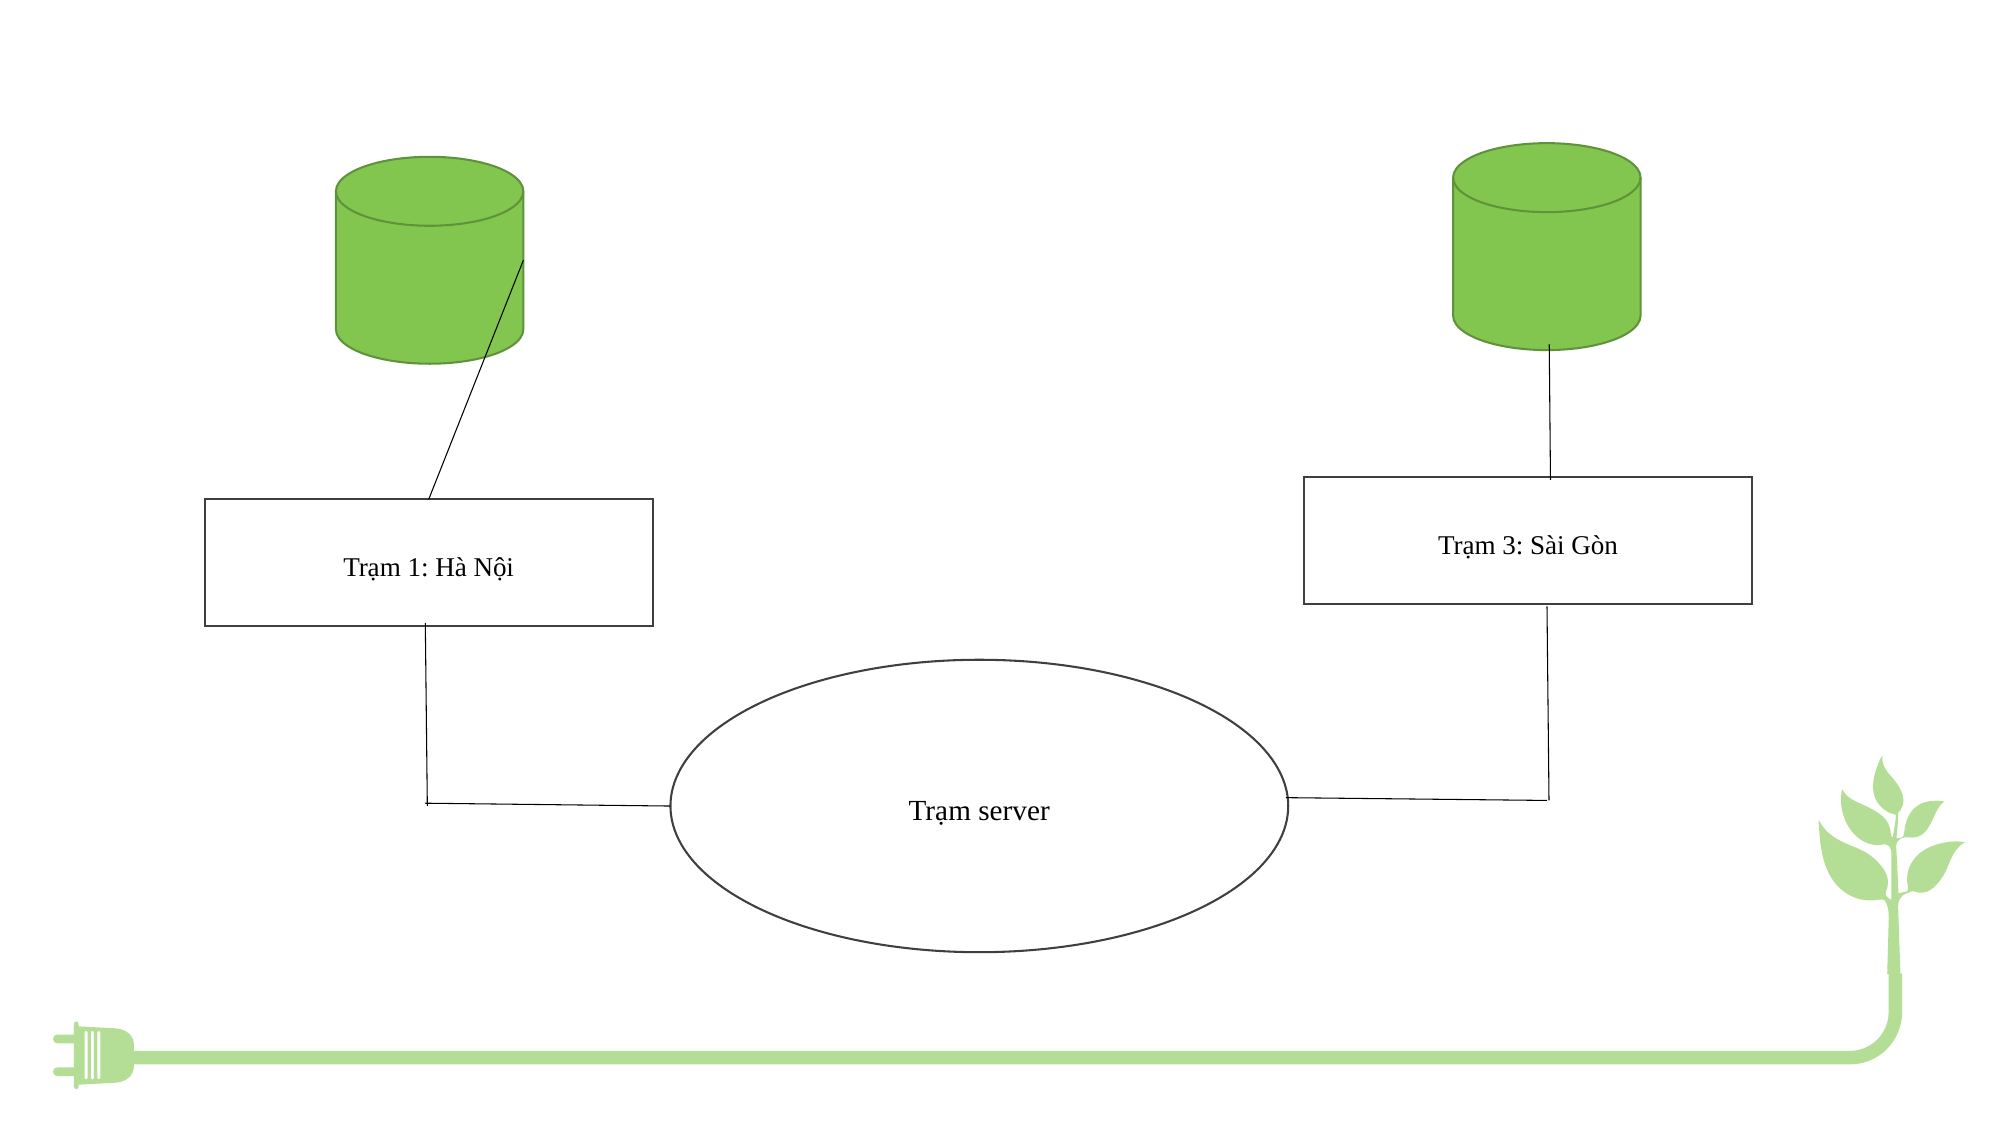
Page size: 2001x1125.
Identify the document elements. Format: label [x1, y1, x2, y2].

text_box [204, 143, 1753, 953]
